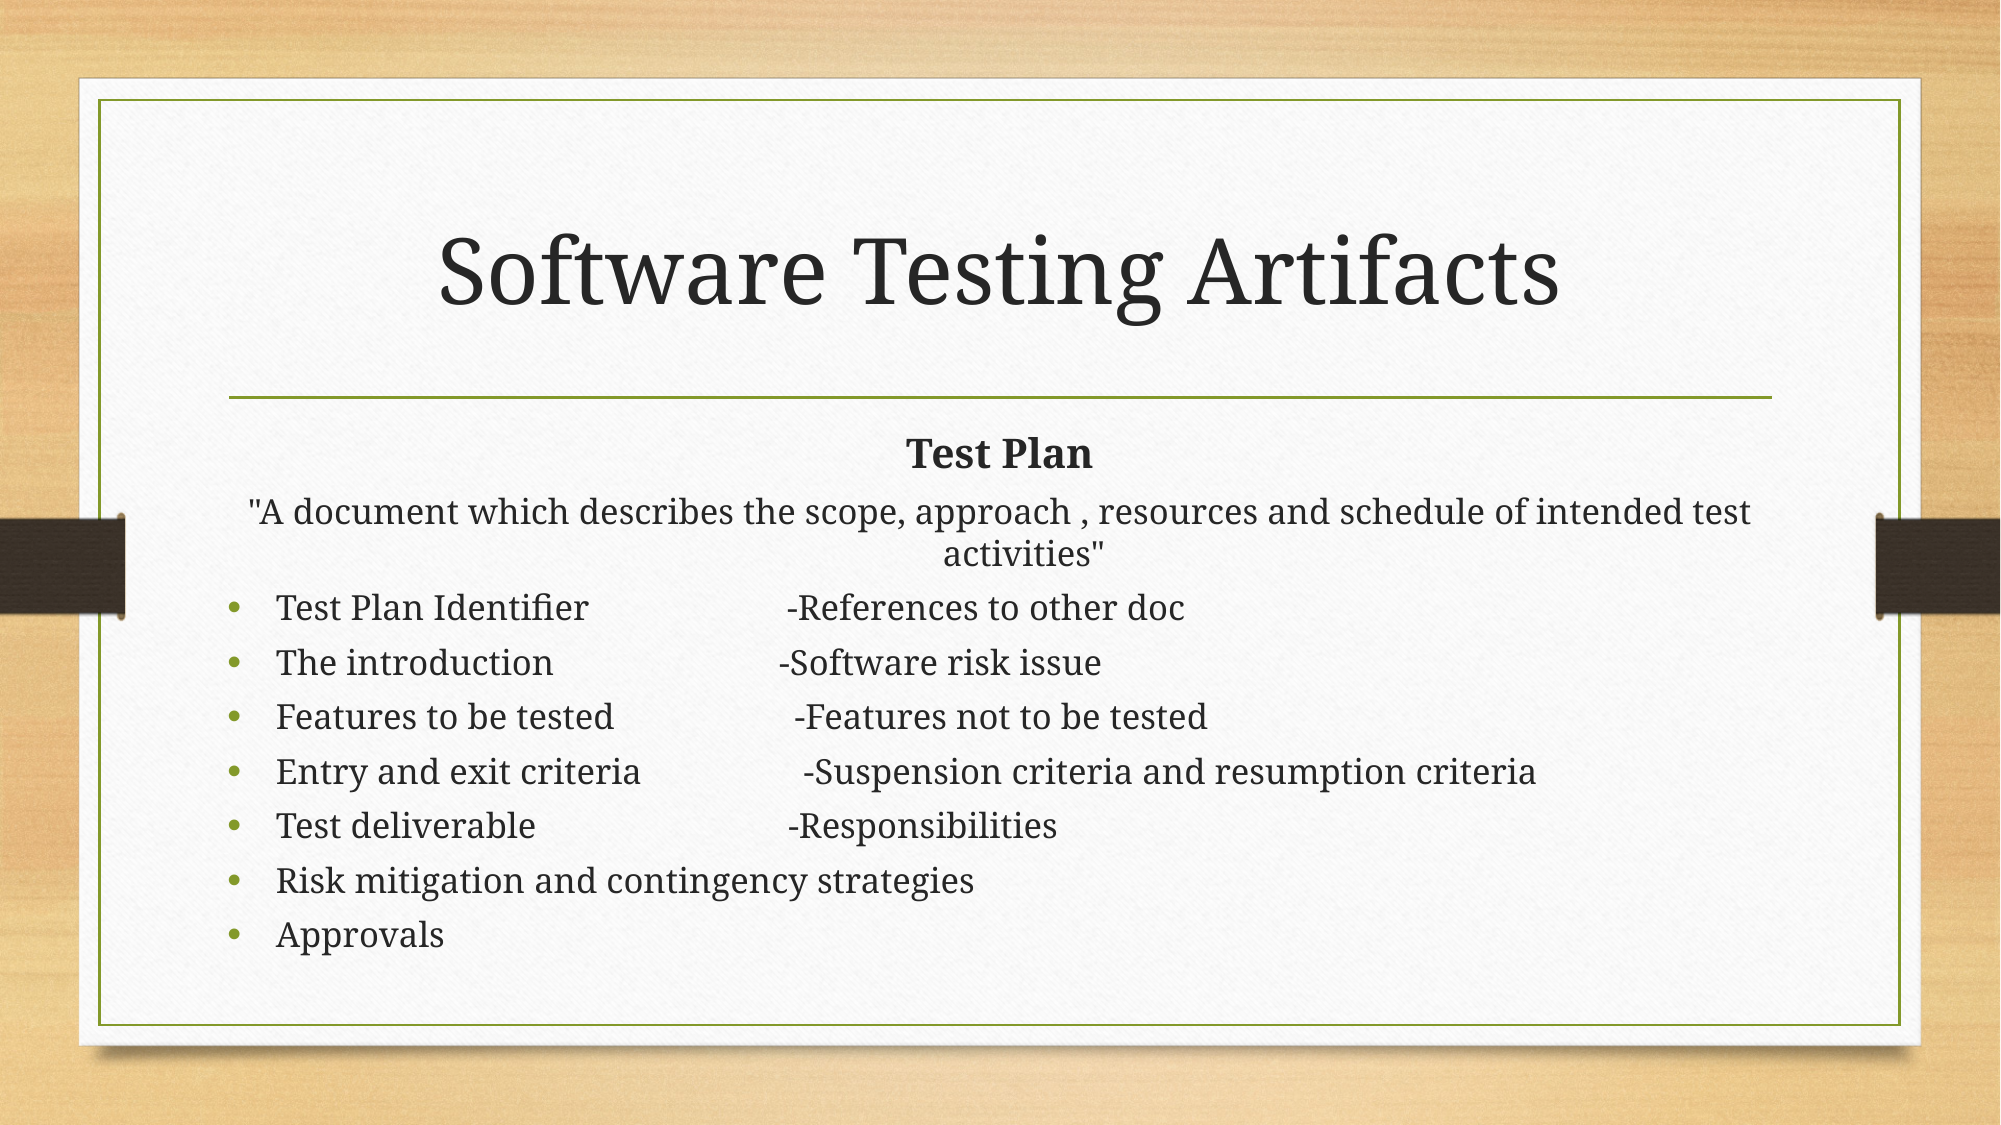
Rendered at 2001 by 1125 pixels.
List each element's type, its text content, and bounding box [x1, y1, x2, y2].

picture [0, 0, 2001, 1125]
title Software Testing Artifacts [212, 161, 1788, 375]
list Test Plan "A document which describes the scope, approach , resources and schedule of intended test activities" Test Plan Identifier -References to other doc The introduction -Software risk issue Features to be tested -Features not to be tested Entry and exit criteria -Suspension criteria and resumption criteria Test deliverable -Responsibilities Risk mitigation and contingency strategies Approvals [212, 420, 1788, 965]
